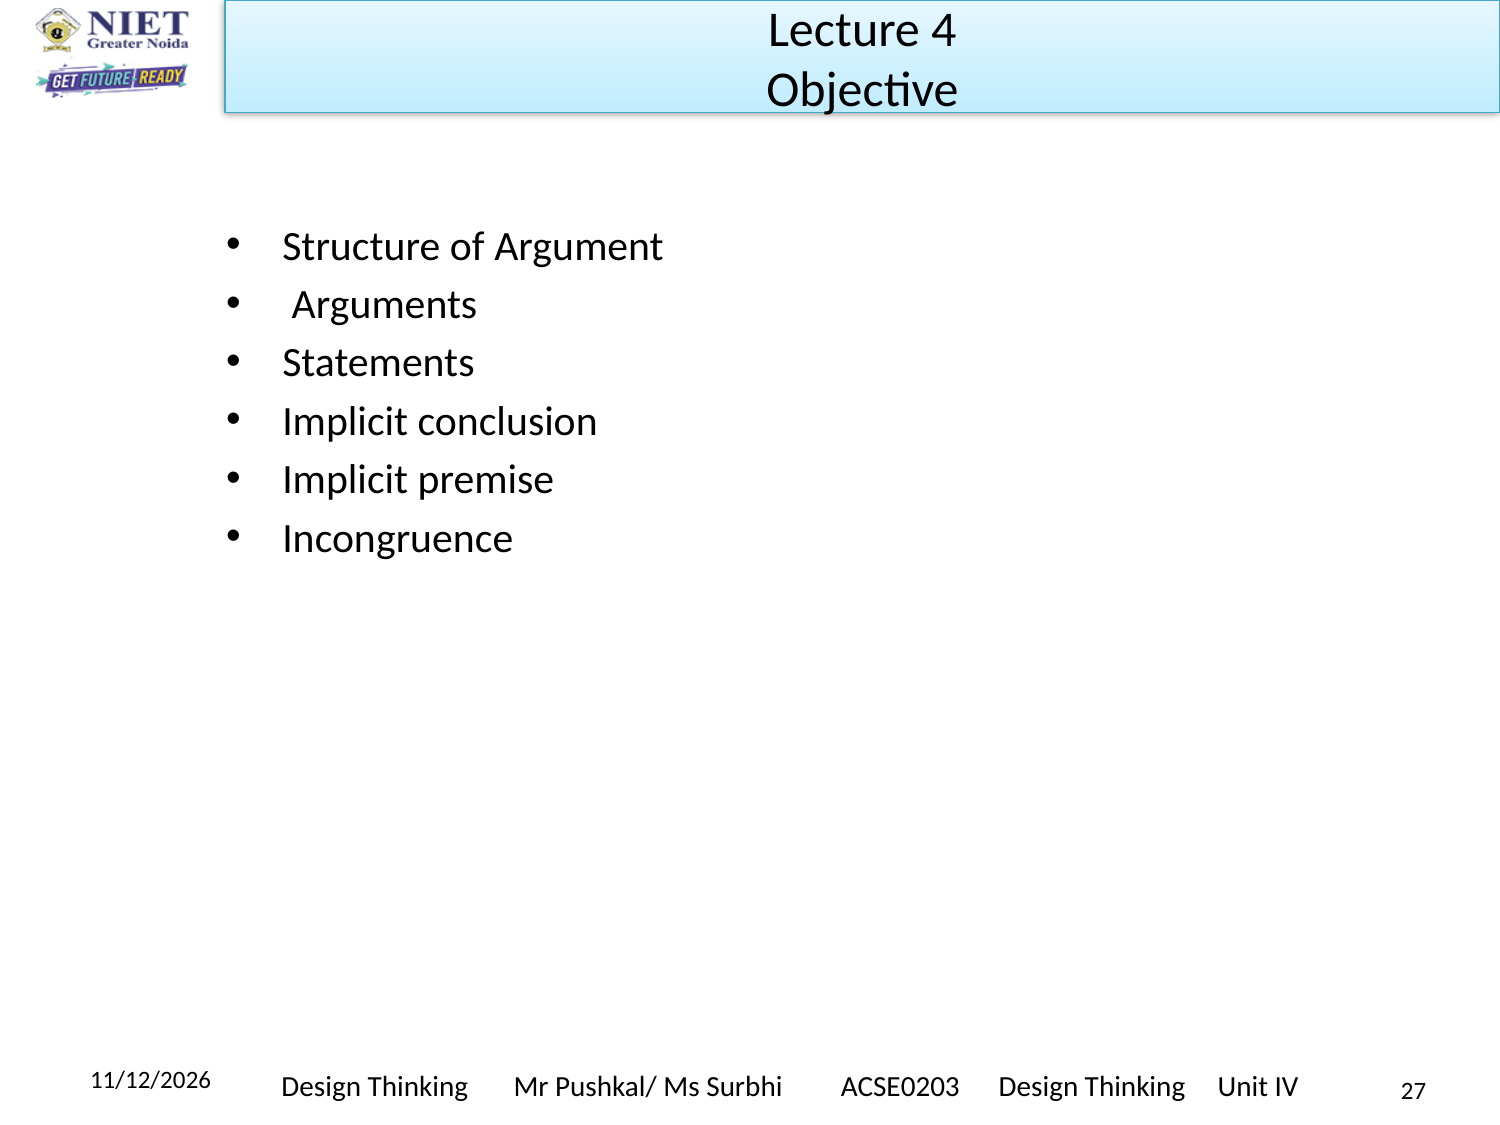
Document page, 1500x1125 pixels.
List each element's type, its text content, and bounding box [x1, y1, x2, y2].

list Structure of Argument Arguments Statements Implicit conclusion Implicit premise Incongruence [210, 152, 1430, 844]
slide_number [75, 1054, 210, 1103]
slide_number 27 [1383, 1054, 1442, 1125]
footer Design Thinking Mr Pushkal/ Ms Surbhi ACSE0203 Design Thinking Unit IV [210, 1045, 1383, 1125]
text_box Lecture 4 Objective [224, 0, 1500, 113]
picture [0, 0, 223, 106]
